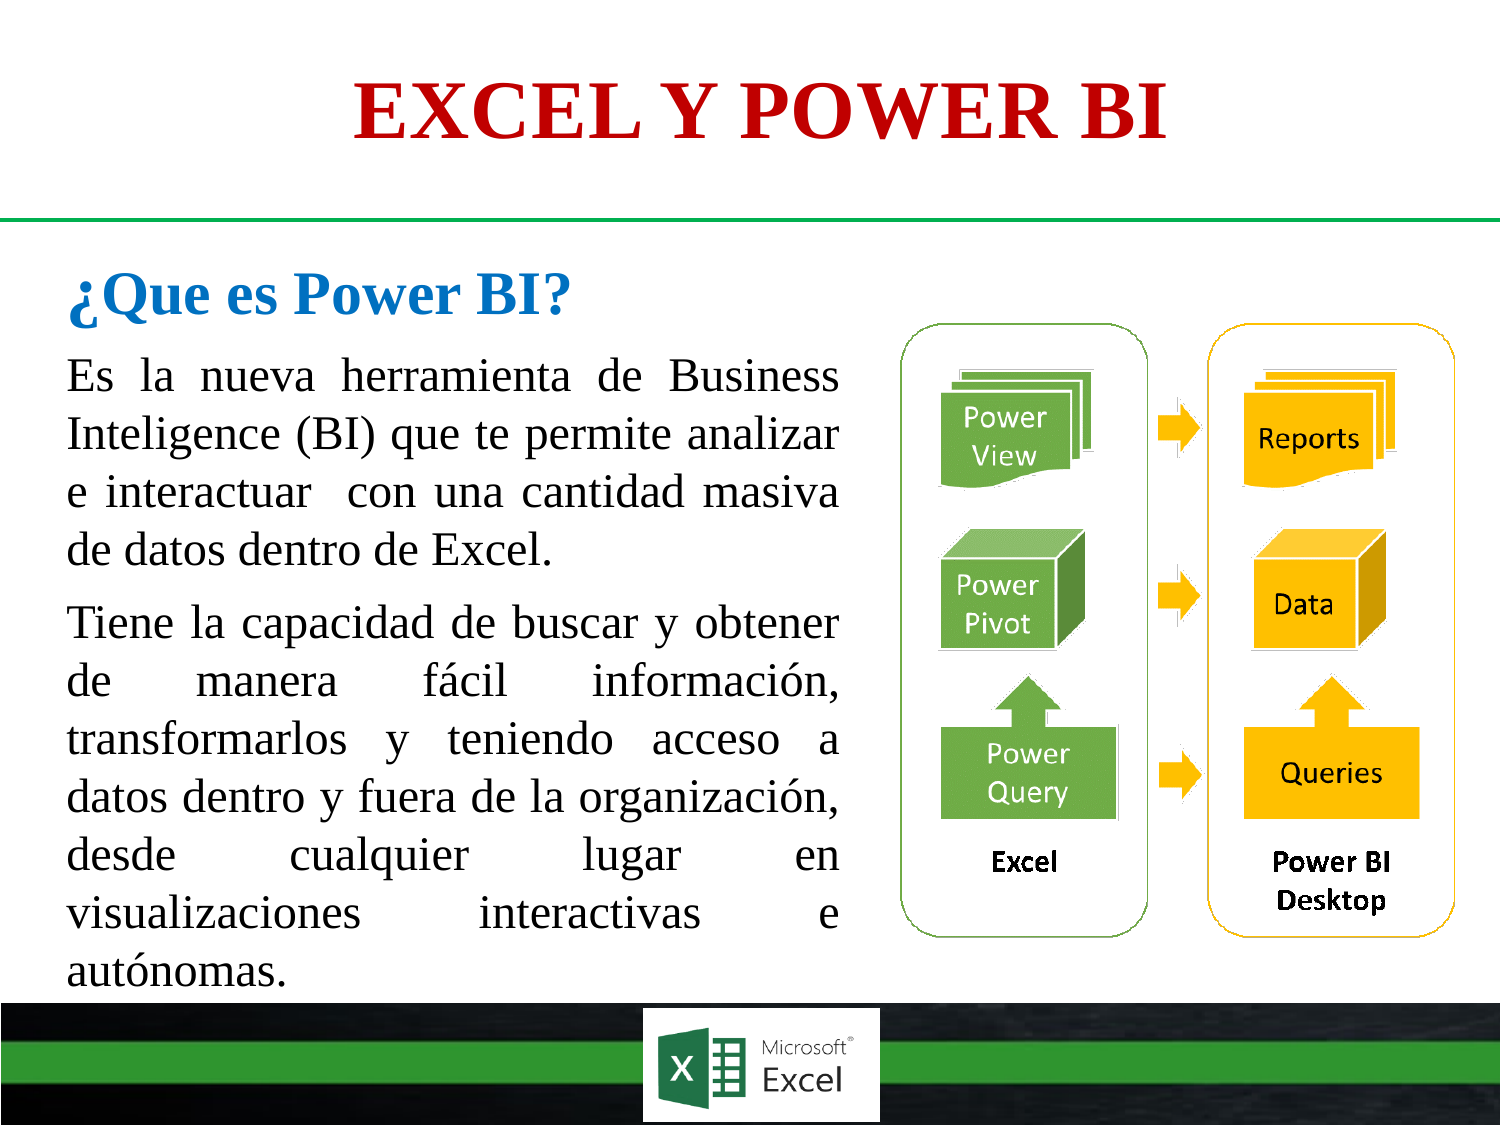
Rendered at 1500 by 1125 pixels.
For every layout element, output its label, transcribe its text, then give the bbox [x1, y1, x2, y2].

picture [900, 323, 1455, 938]
list ¿Que es Power BI? Es la nueva herramienta de Business Inteligence (BI) que te permite analizar e interactuar con una cantidad masiva de datos dentro de Excel. Tiene la capacidad de buscar y obtener de manera fácil información, transformarlos y teniendo acceso a datos dentro y fuera de la organización, desde cualquier lugar en visualizaciones interactivas e autónomas. [51, 229, 857, 1003]
picture [1, 1003, 1500, 1125]
text_box EXCEL Y POWER BI [51, 47, 1473, 163]
